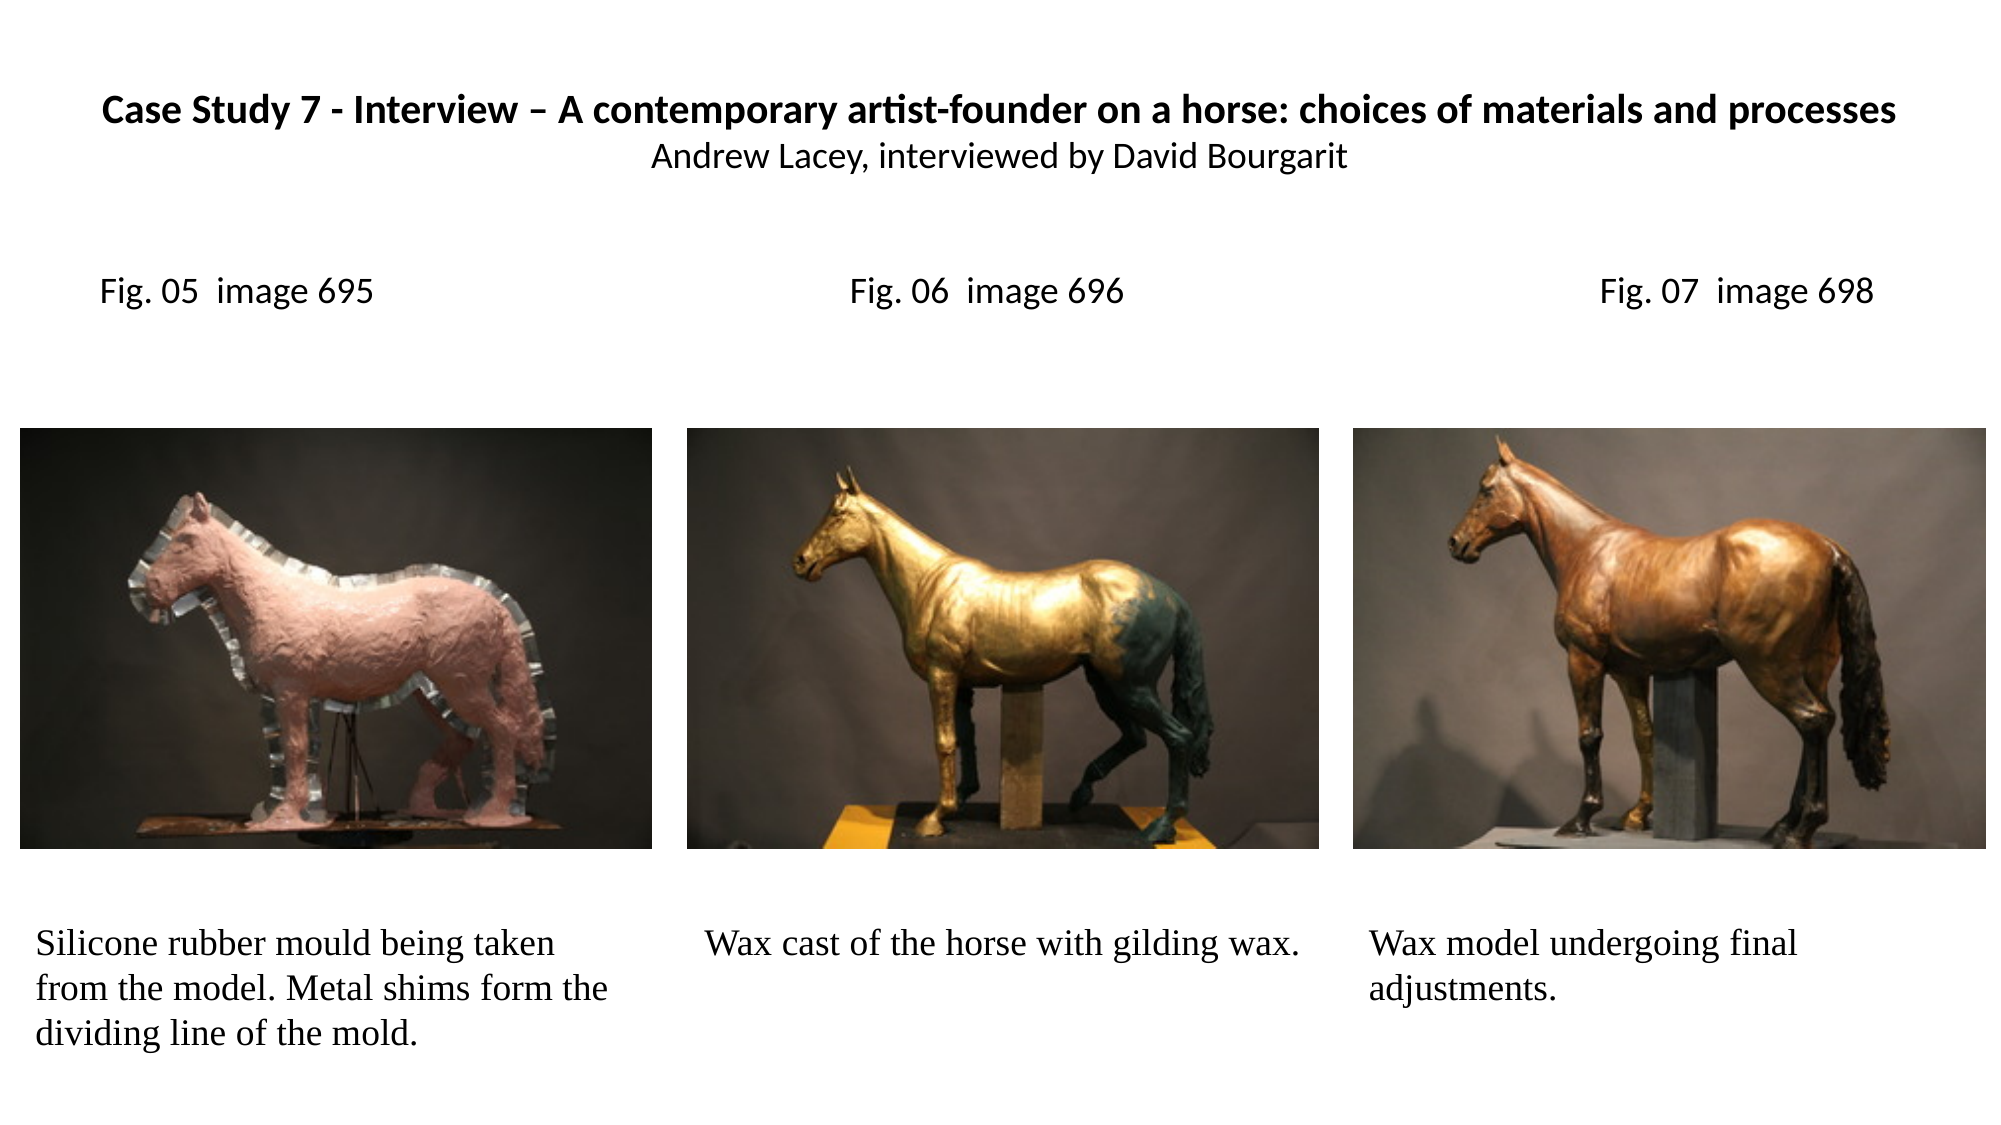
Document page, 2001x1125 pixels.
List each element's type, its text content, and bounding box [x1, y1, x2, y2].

text_box Silicone rubber mould being taken from the model. Metal shims form the dividing line of the mold. [20, 910, 652, 1061]
picture [687, 428, 1319, 849]
text_box Wax model undergoing final adjustments. [1353, 910, 1985, 1016]
picture [1353, 428, 1986, 849]
text_box Case Study 7 - Interview – A contemporary artist-founder on a horse: choices of materials and processes Andrew Lacey, interviewed by David Bourgarit Fig. 05 image 695 Fig. 06 image 696 Fig. 07 image 698 [85, 74, 1915, 364]
picture [20, 428, 652, 849]
text_box Wax cast of the horse with gilding wax. [689, 910, 1317, 971]
